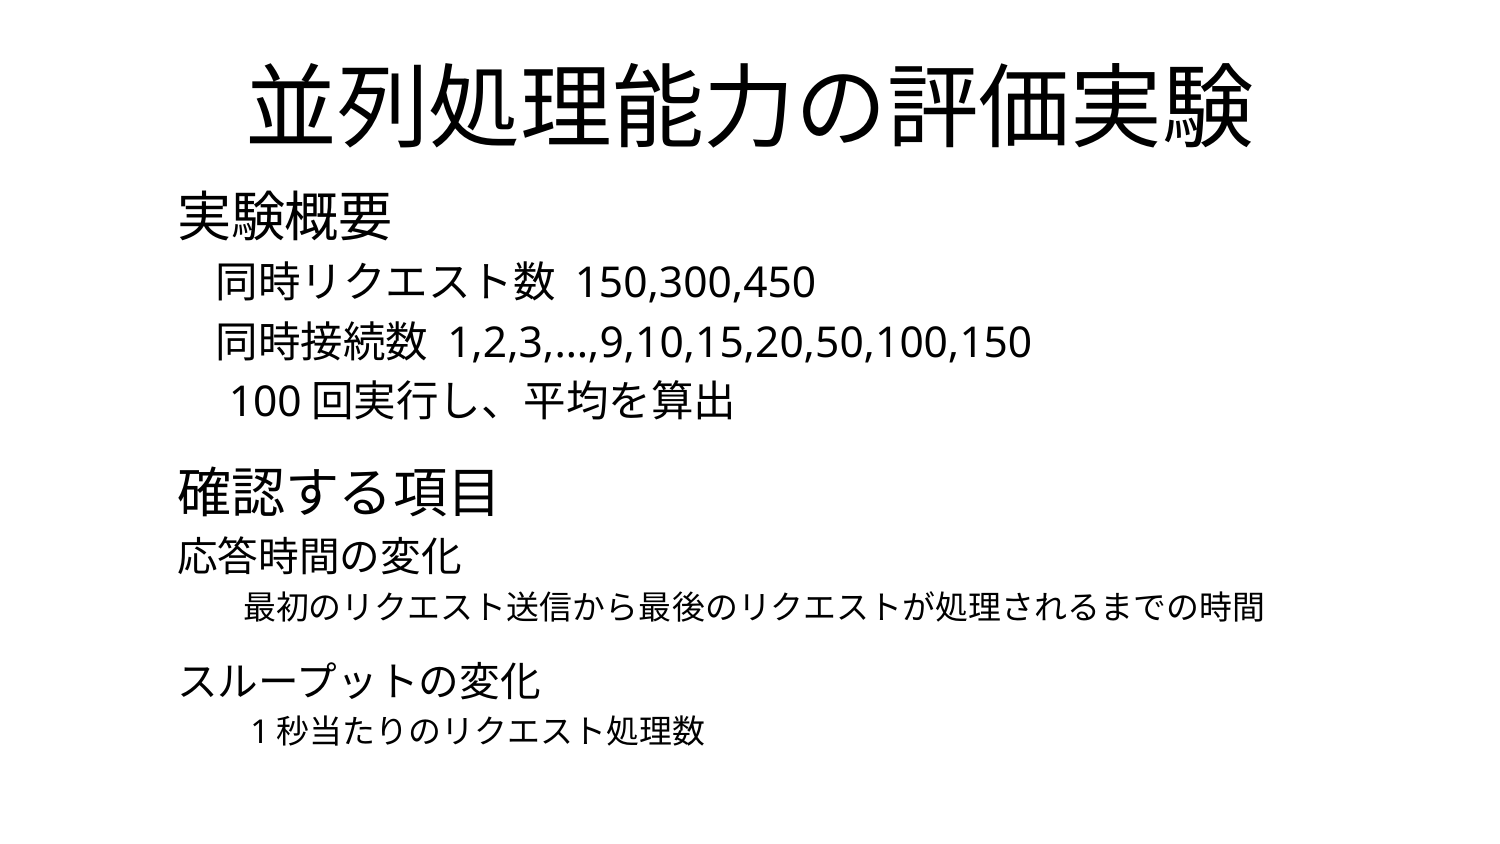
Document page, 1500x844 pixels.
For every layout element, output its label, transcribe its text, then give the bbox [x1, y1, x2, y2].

title 並列処理能力の評価実験 [75, 33, 1425, 175]
list 実験概要 同時リクエスト数 150,300,450 同時接続数 1,2,3,…,9,10,15,20,50,100,150 100回実行し、平均を算出 確認する項目 応答時間の変化 最初のリクエスト送信から最後のリクエストが処理されるまでの時間 スループットの変化 1秒当たりのリクエスト処理数 [162, 174, 1338, 766]
